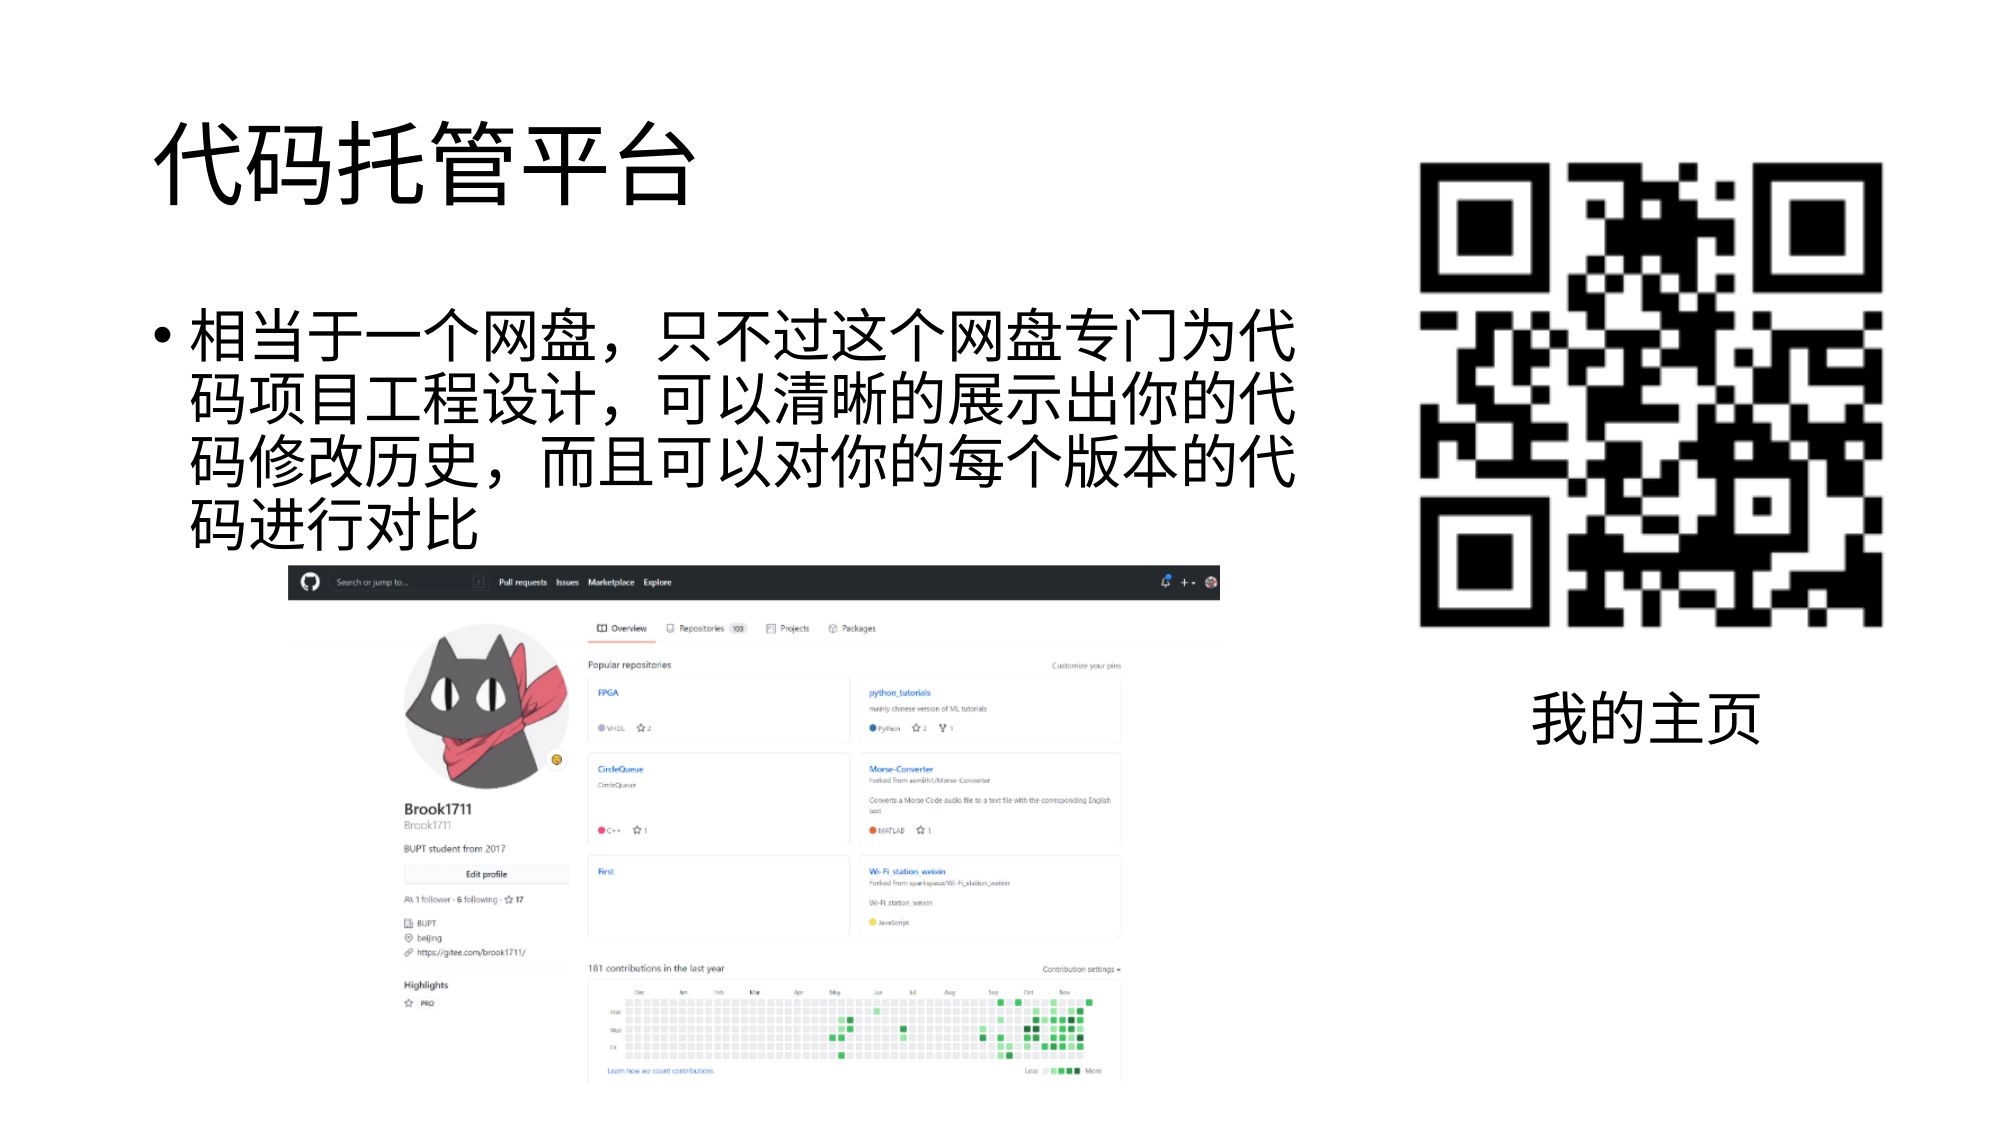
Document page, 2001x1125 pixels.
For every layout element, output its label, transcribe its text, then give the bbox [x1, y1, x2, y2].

text_box 我的主页 [1516, 675, 1779, 760]
title 代码托管平台 [137, 59, 1863, 278]
picture [1385, 121, 1910, 657]
picture [287, 562, 1220, 1095]
list 相当于一个网盘，只不过这个网盘专门为代码项目工程设计，可以清晰的展示出你的代码修改历史，而且可以对你的每个版本的代码进行对比 [137, 299, 1314, 1014]
